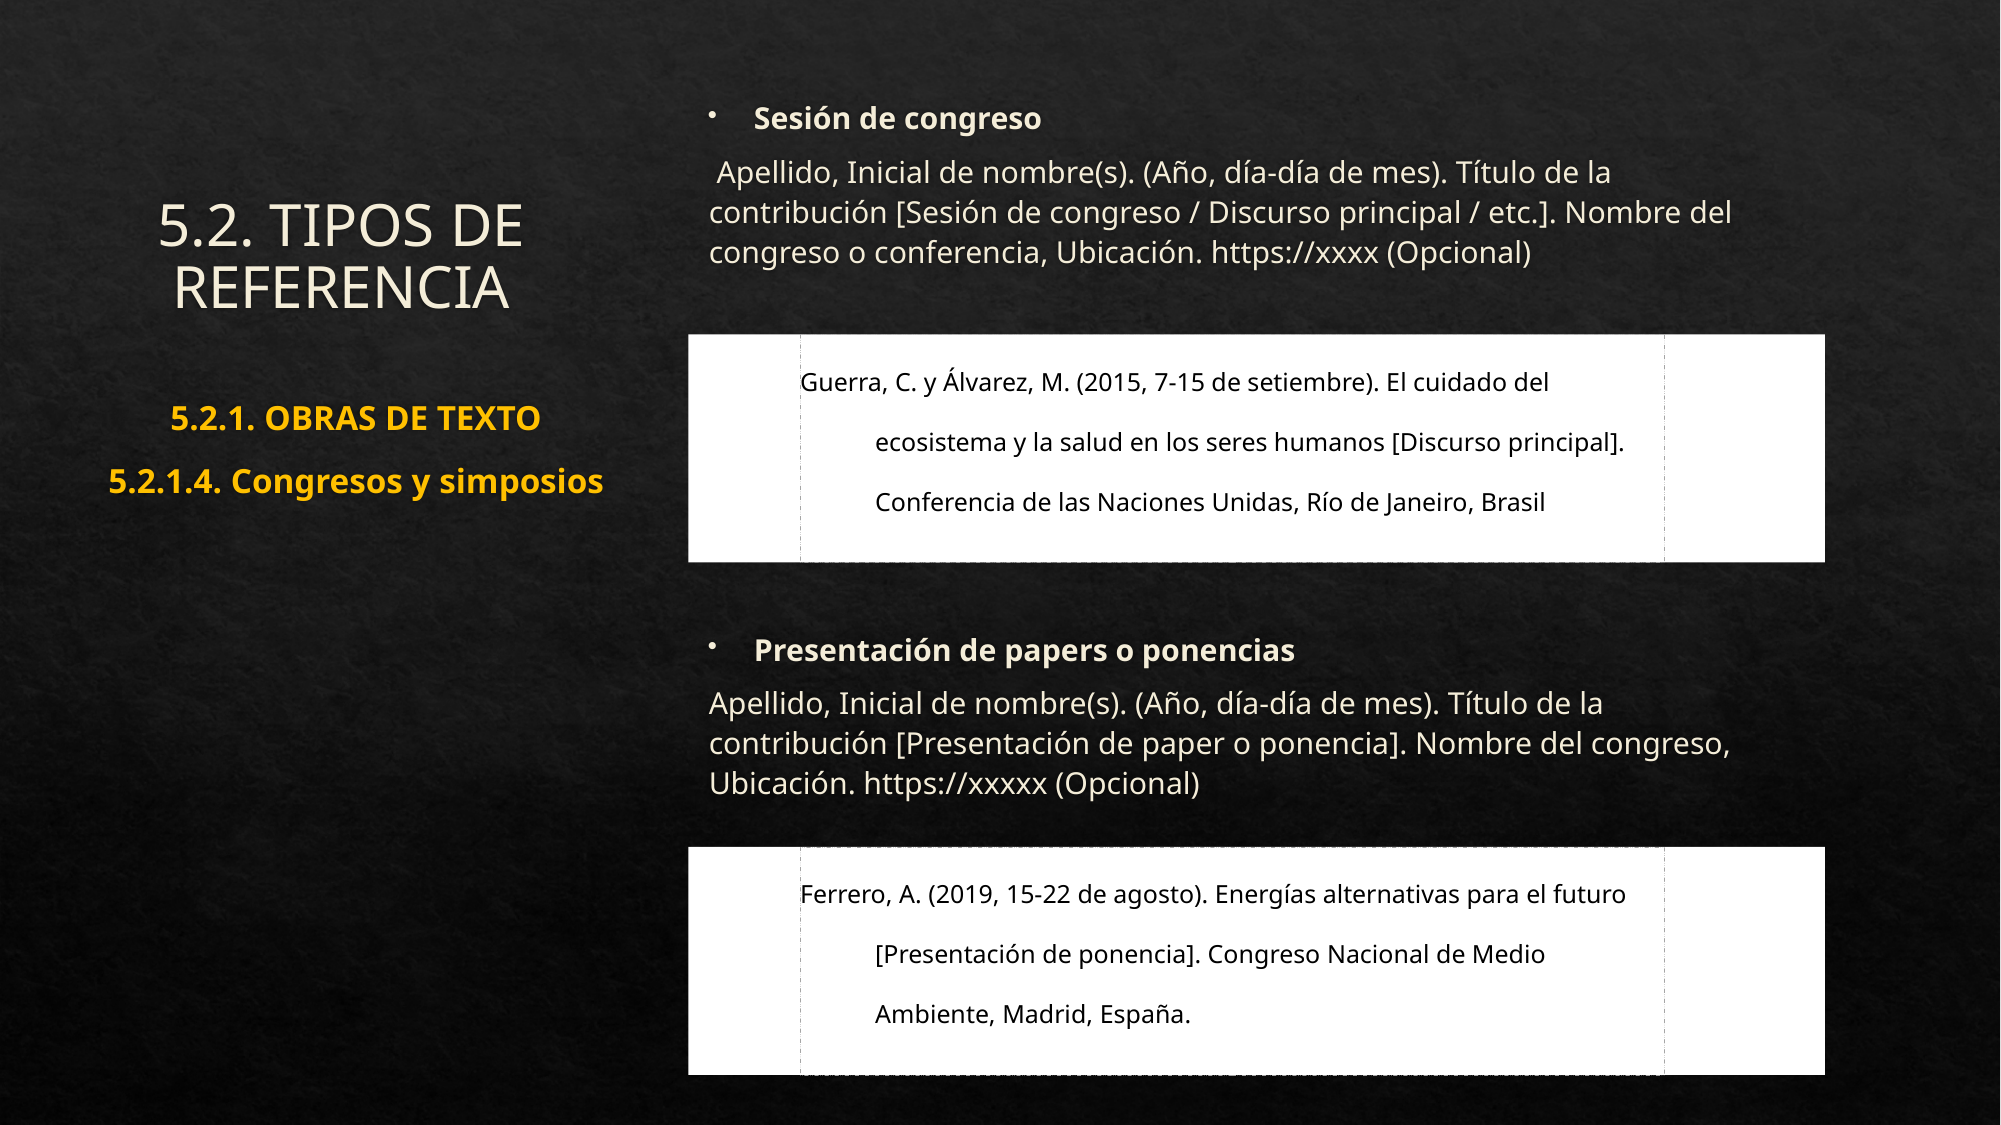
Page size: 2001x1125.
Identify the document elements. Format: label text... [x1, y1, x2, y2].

list 5.2.1. OBRAS DE TEXTO 5.2.1.4. Congresos y simposios [52, 385, 661, 881]
text_box Presentación de papers o ponencias Apellido, Inicial de nombre(s). (Año, día-día de mes). Título de la contribución [Presentación de paper o ponencia]. Nombre del congreso, Ubicación. https://xxxxx (Opcional) [688, 619, 1800, 809]
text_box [688, 328, 1826, 563]
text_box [688, 841, 1826, 1076]
title 5.2. TIPOS DE REFERENCIA [37, 140, 646, 330]
list Sesión de congreso Apellido, Inicial de nombre(s). (Año, día-día de mes). Título de la contribución [Sesión de congreso / Discurso principal / etc.]. Nombre del congreso o conferencia, Ubicación. https://xxxx (Opcional) [688, 88, 1800, 277]
